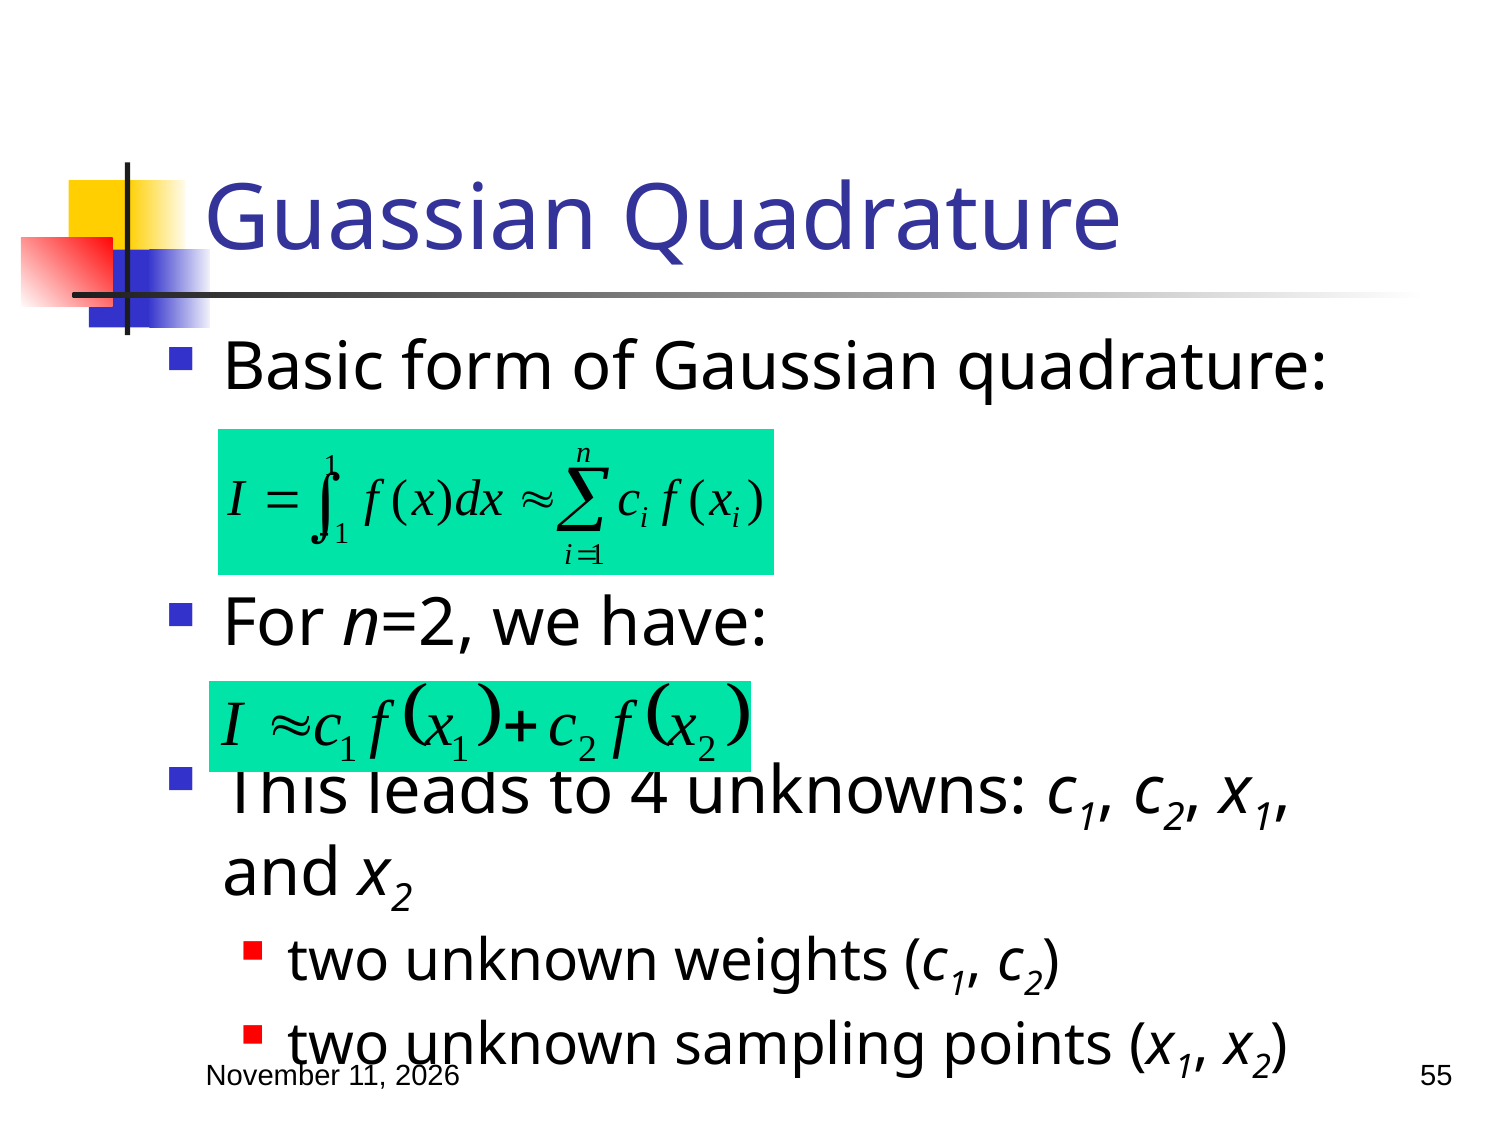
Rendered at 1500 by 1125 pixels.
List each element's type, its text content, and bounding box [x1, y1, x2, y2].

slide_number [190, 1023, 504, 1100]
title Guassian Quadrature [188, 35, 1468, 275]
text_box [217, 428, 775, 576]
slide_number 55 [1154, 1023, 1468, 1100]
list Basic form of Gaussian quadrature: For n=2, we have: This leads to 4 unknowns: c1, c2, x1, and x2 two unknown weights (c1, c2) two unknown sampling points (x1, x2) [150, 324, 1426, 934]
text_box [209, 680, 752, 773]
